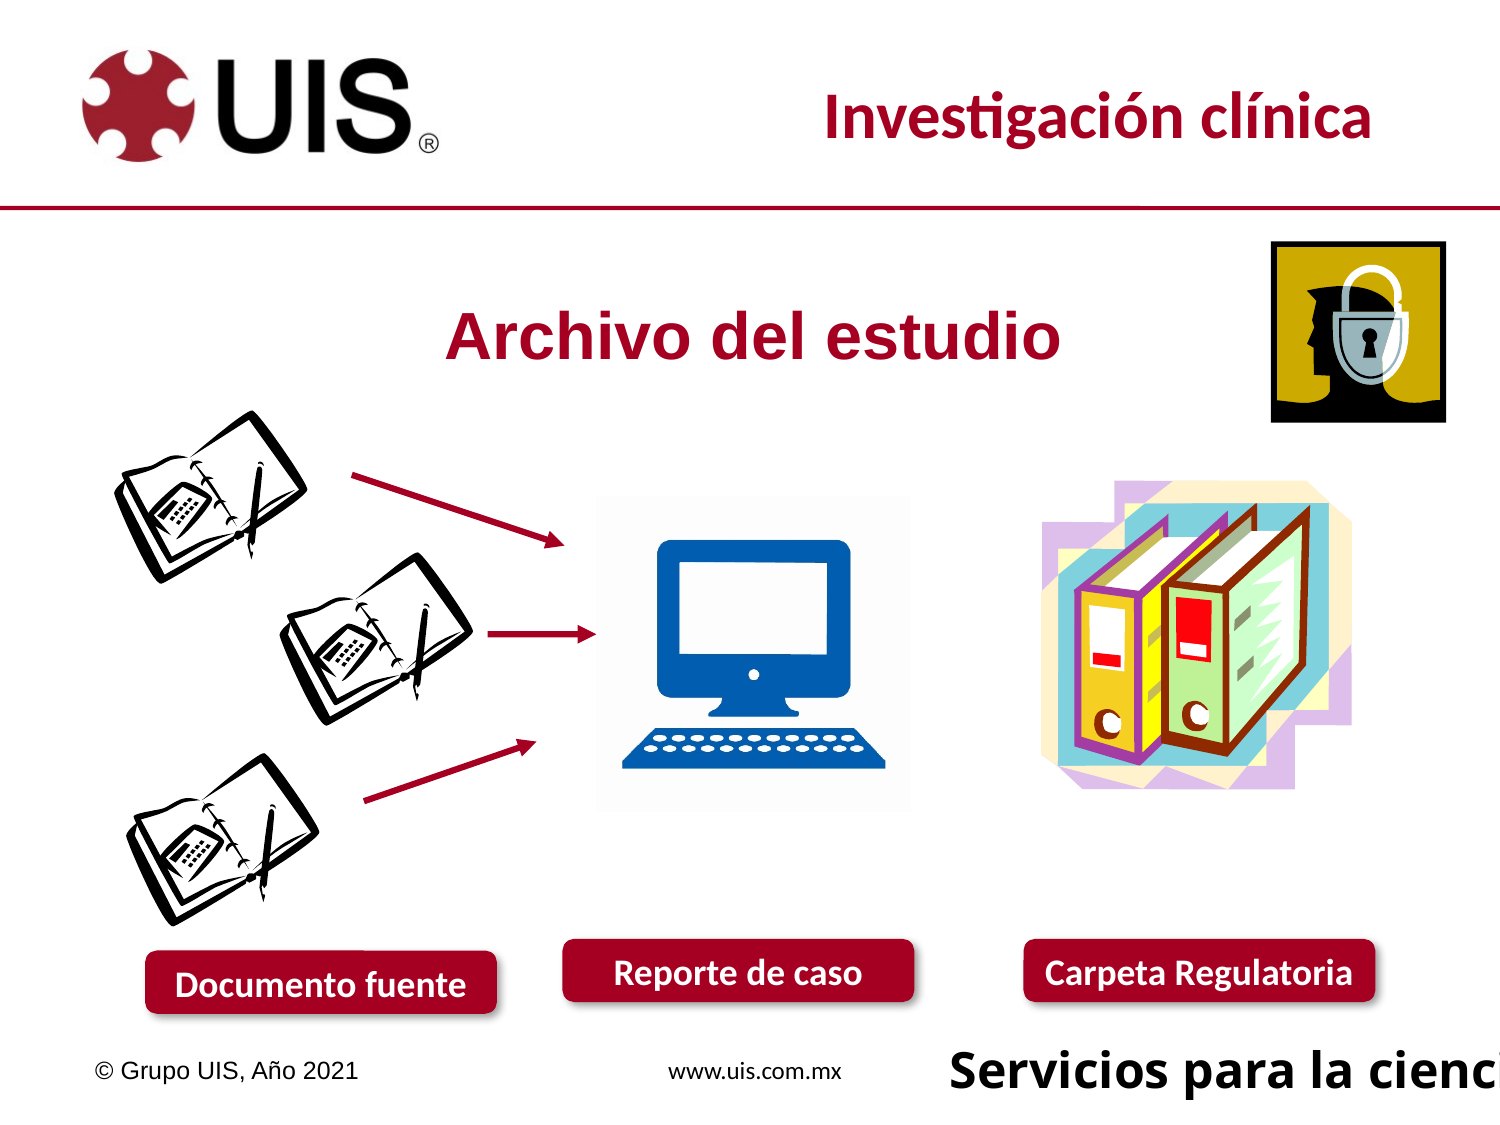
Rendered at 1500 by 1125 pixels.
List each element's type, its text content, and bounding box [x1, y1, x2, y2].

text_box Archivo del estudio [429, 285, 1078, 380]
text_box Carpeta Regulatoria [1023, 938, 1376, 1003]
picture [79, 46, 443, 166]
text_box Documento fuente [145, 950, 497, 1014]
picture [1269, 241, 1447, 423]
text_box Reporte de caso [562, 938, 915, 1003]
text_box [113, 408, 1358, 930]
